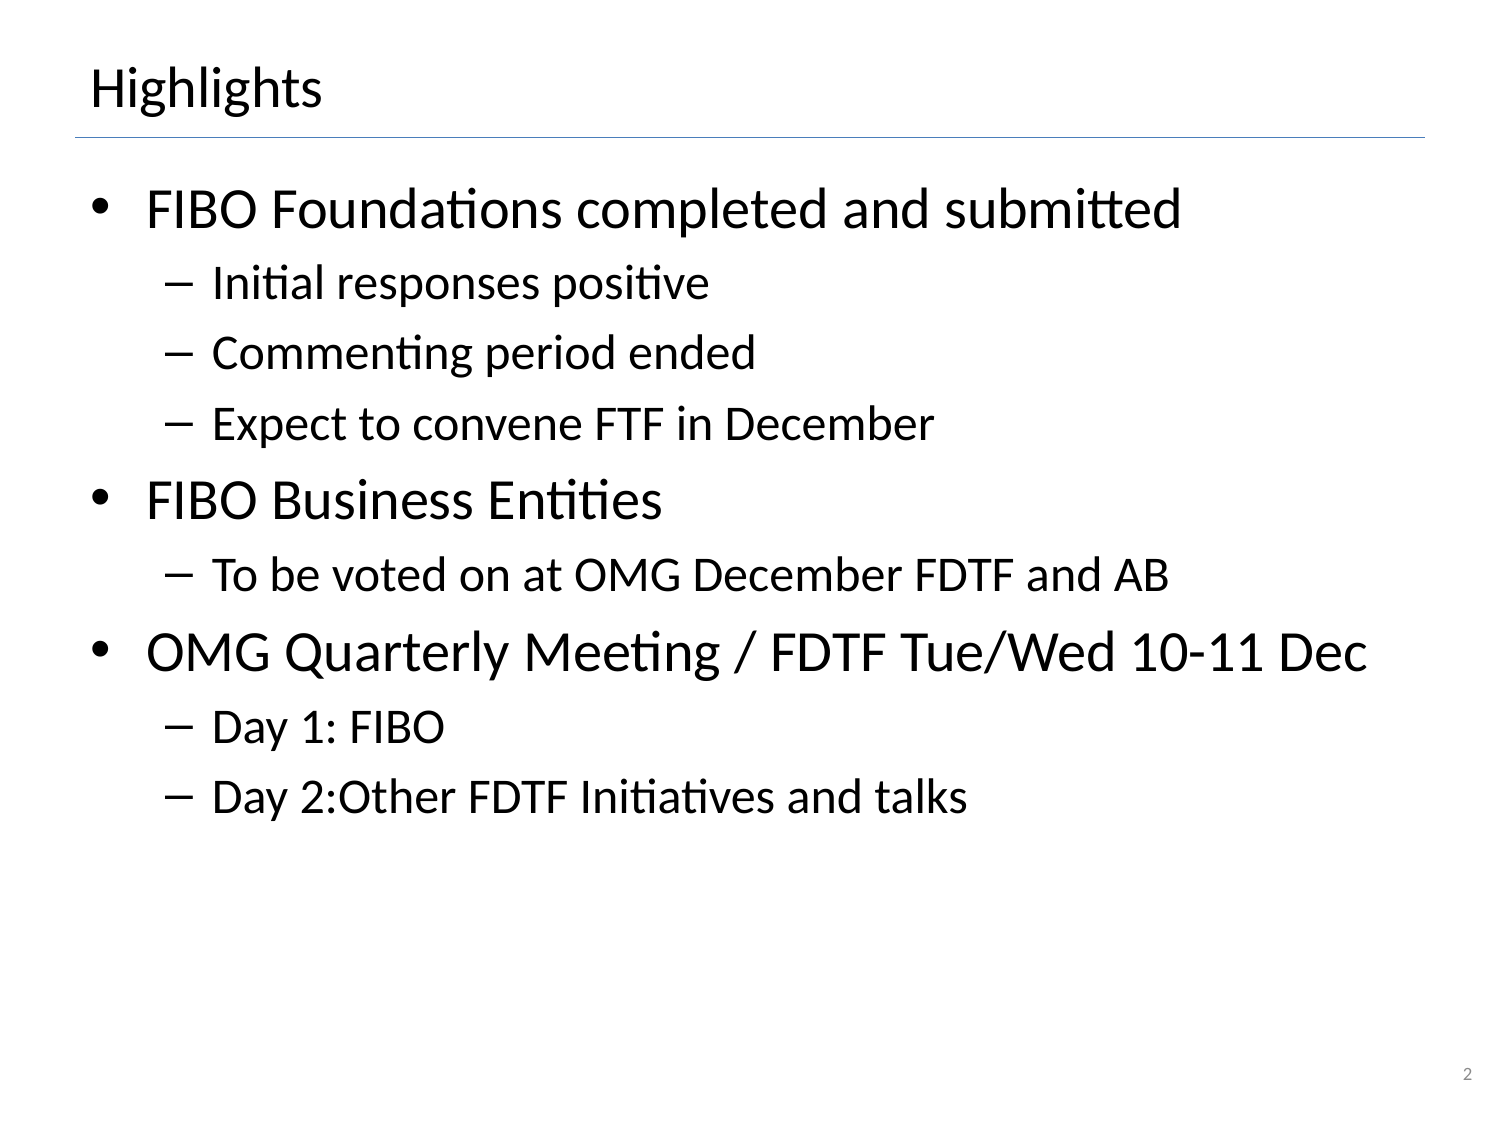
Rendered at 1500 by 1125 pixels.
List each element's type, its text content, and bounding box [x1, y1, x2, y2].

title Highlights [74, 37, 1426, 131]
slide_number 2 [1425, 1042, 1488, 1103]
list FIBO Foundations completed and submitted Initial responses positive Commenting period ended Expect to convene FTF in December FIBO Business Entities To be voted on at OMG December FDTF and AB OMG Quarterly Meeting / FDTF Tue/Wed 10-11 Dec Day 1: FIBO Day 2:Other FDTF Initiatives and talks [74, 162, 1426, 1101]
